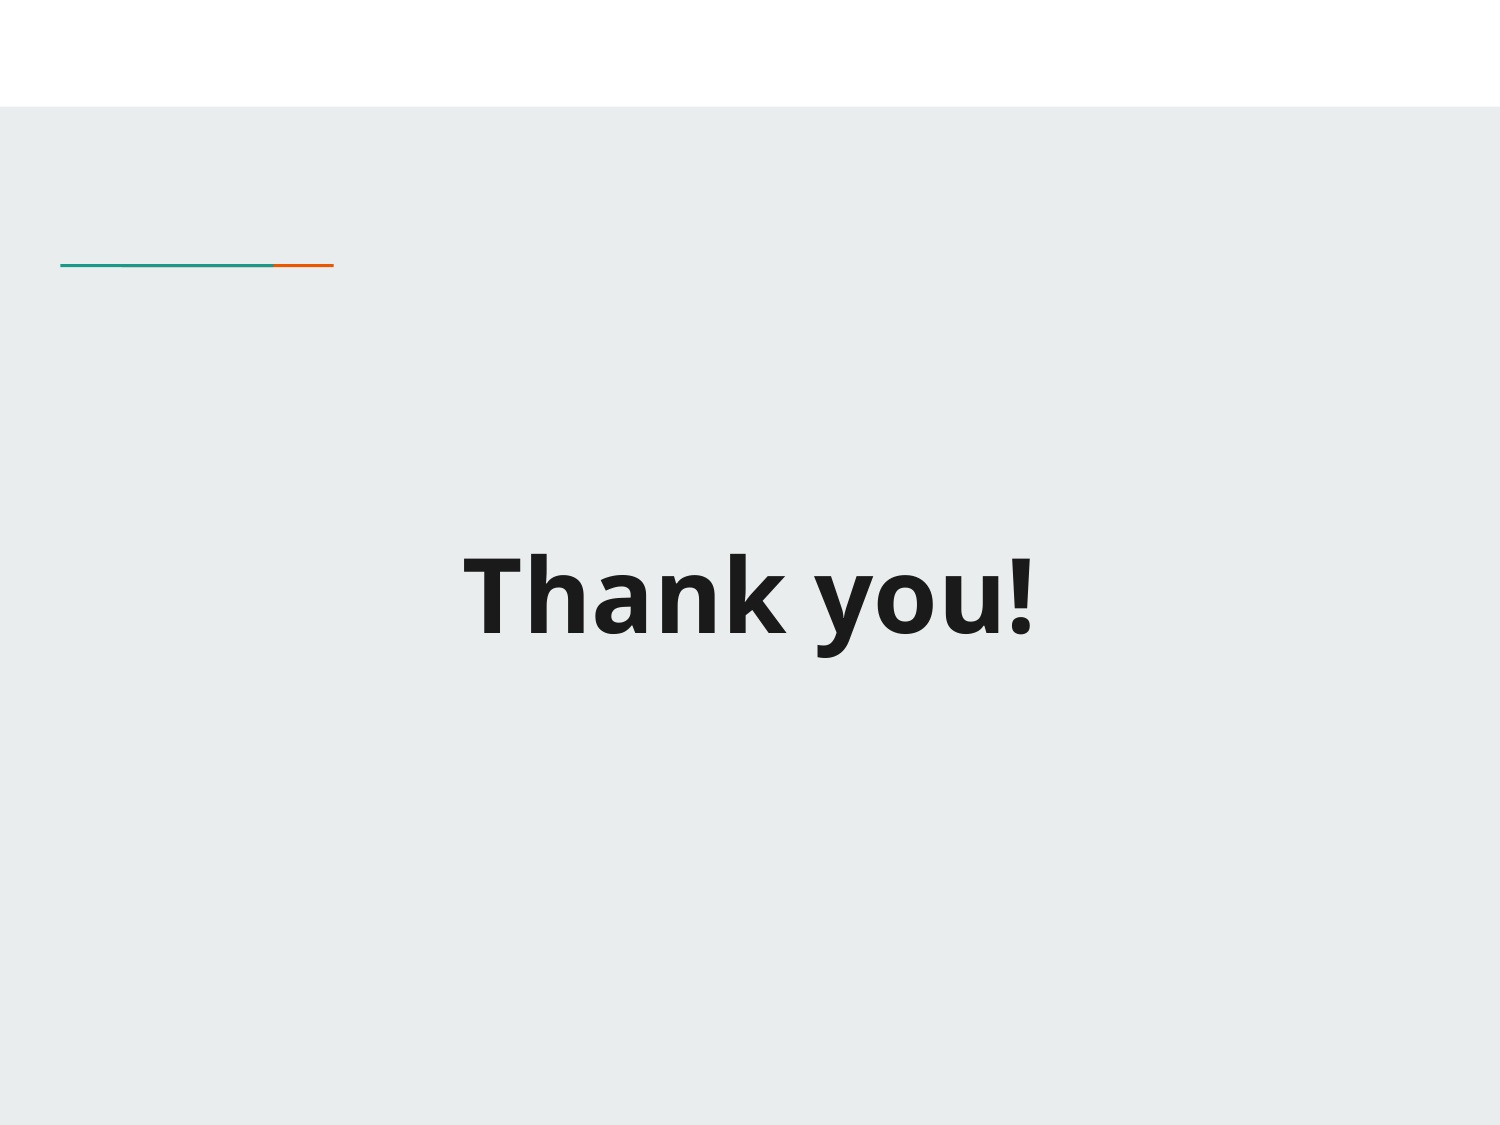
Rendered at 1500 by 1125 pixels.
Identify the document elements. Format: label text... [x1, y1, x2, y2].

title Thank you! [119, 514, 1381, 745]
